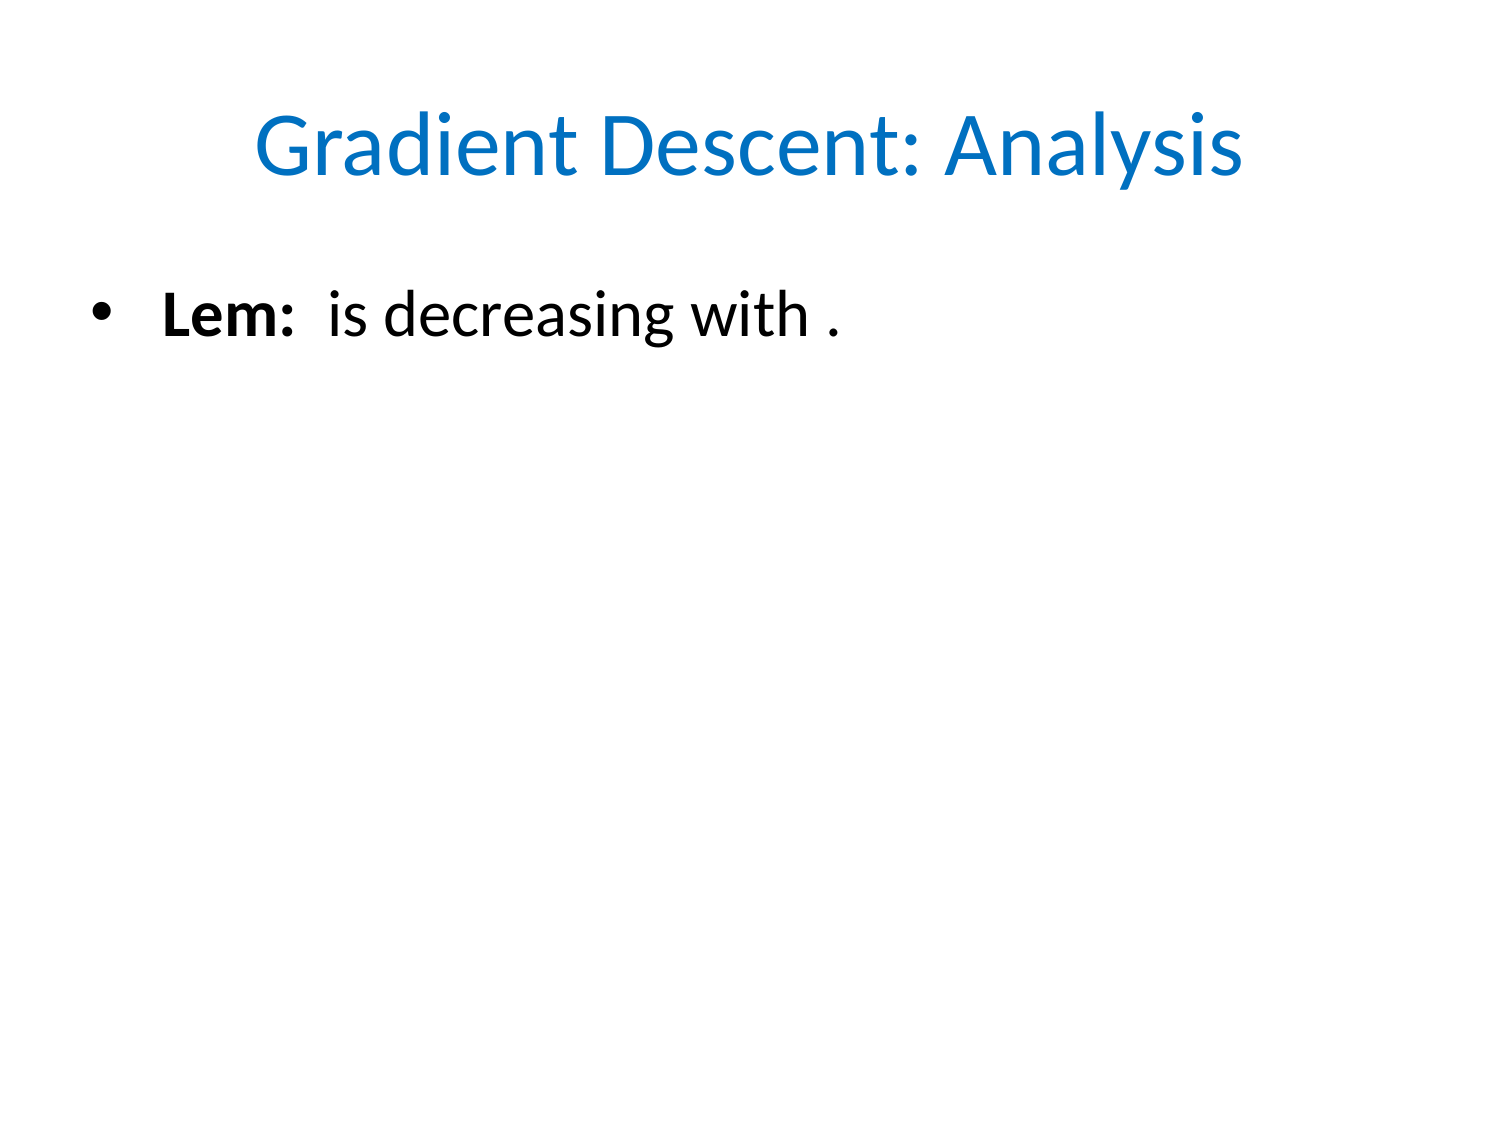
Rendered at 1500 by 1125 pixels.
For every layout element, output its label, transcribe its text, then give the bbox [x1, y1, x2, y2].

title Gradient Descent: Analysis [75, 45, 1425, 233]
